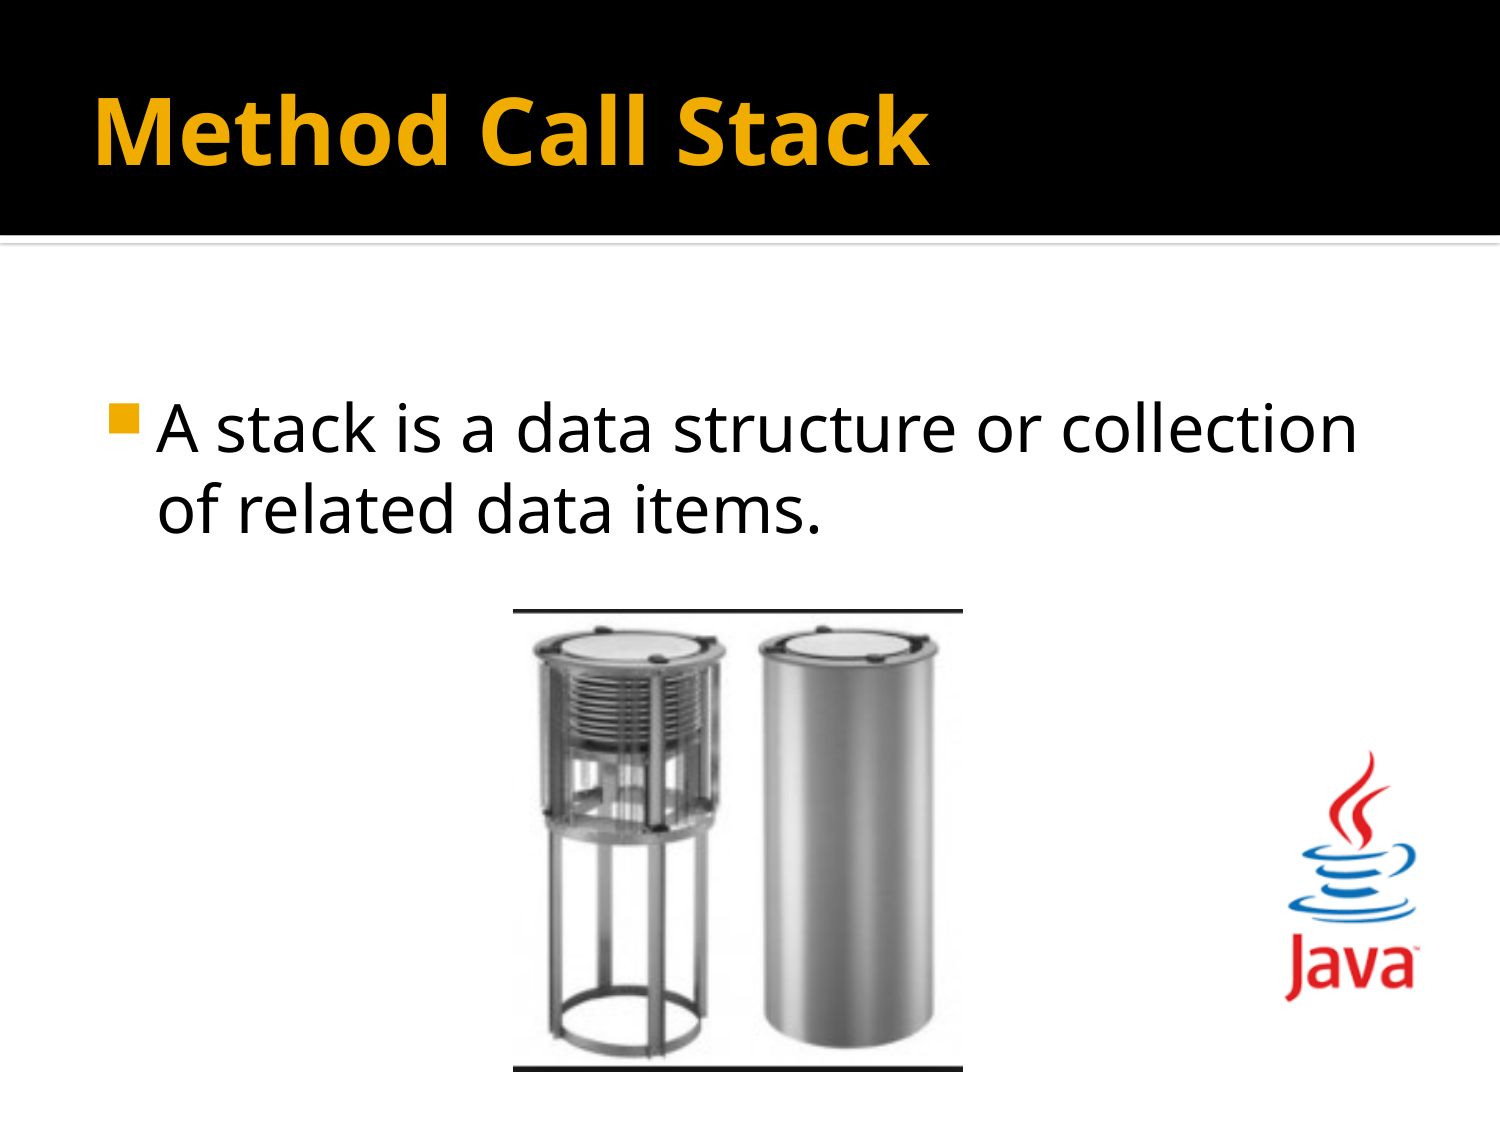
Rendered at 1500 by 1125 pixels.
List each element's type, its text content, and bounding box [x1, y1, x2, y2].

picture [1234, 739, 1469, 1023]
picture [513, 609, 963, 1072]
title Method Call Stack [75, 25, 1425, 231]
list A stack is a data structure or collection of related data items. [75, 291, 1425, 1050]
